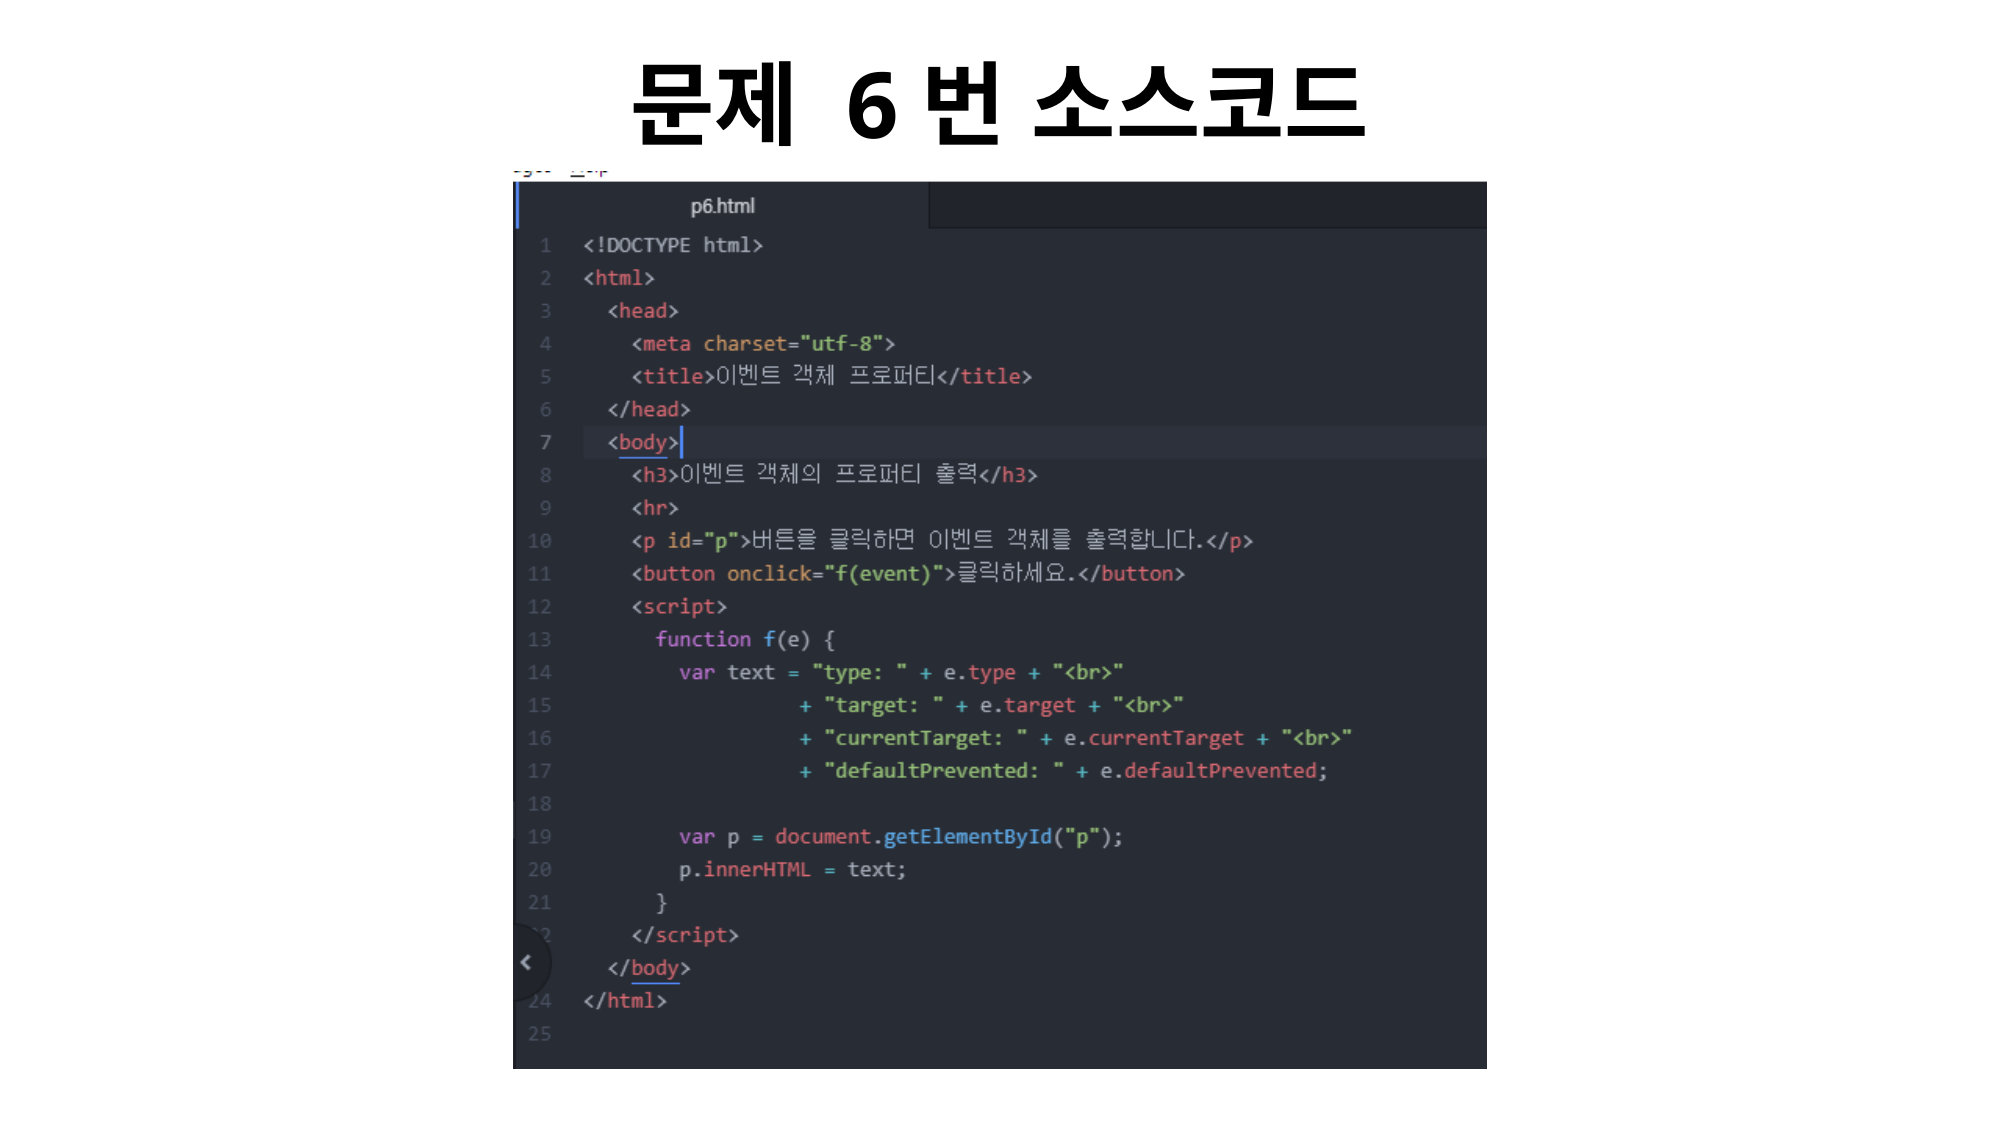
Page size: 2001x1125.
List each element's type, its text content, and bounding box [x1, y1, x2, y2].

picture [513, 171, 1487, 1069]
title 문제 6번 소스코드 [137, 0, 1863, 218]
